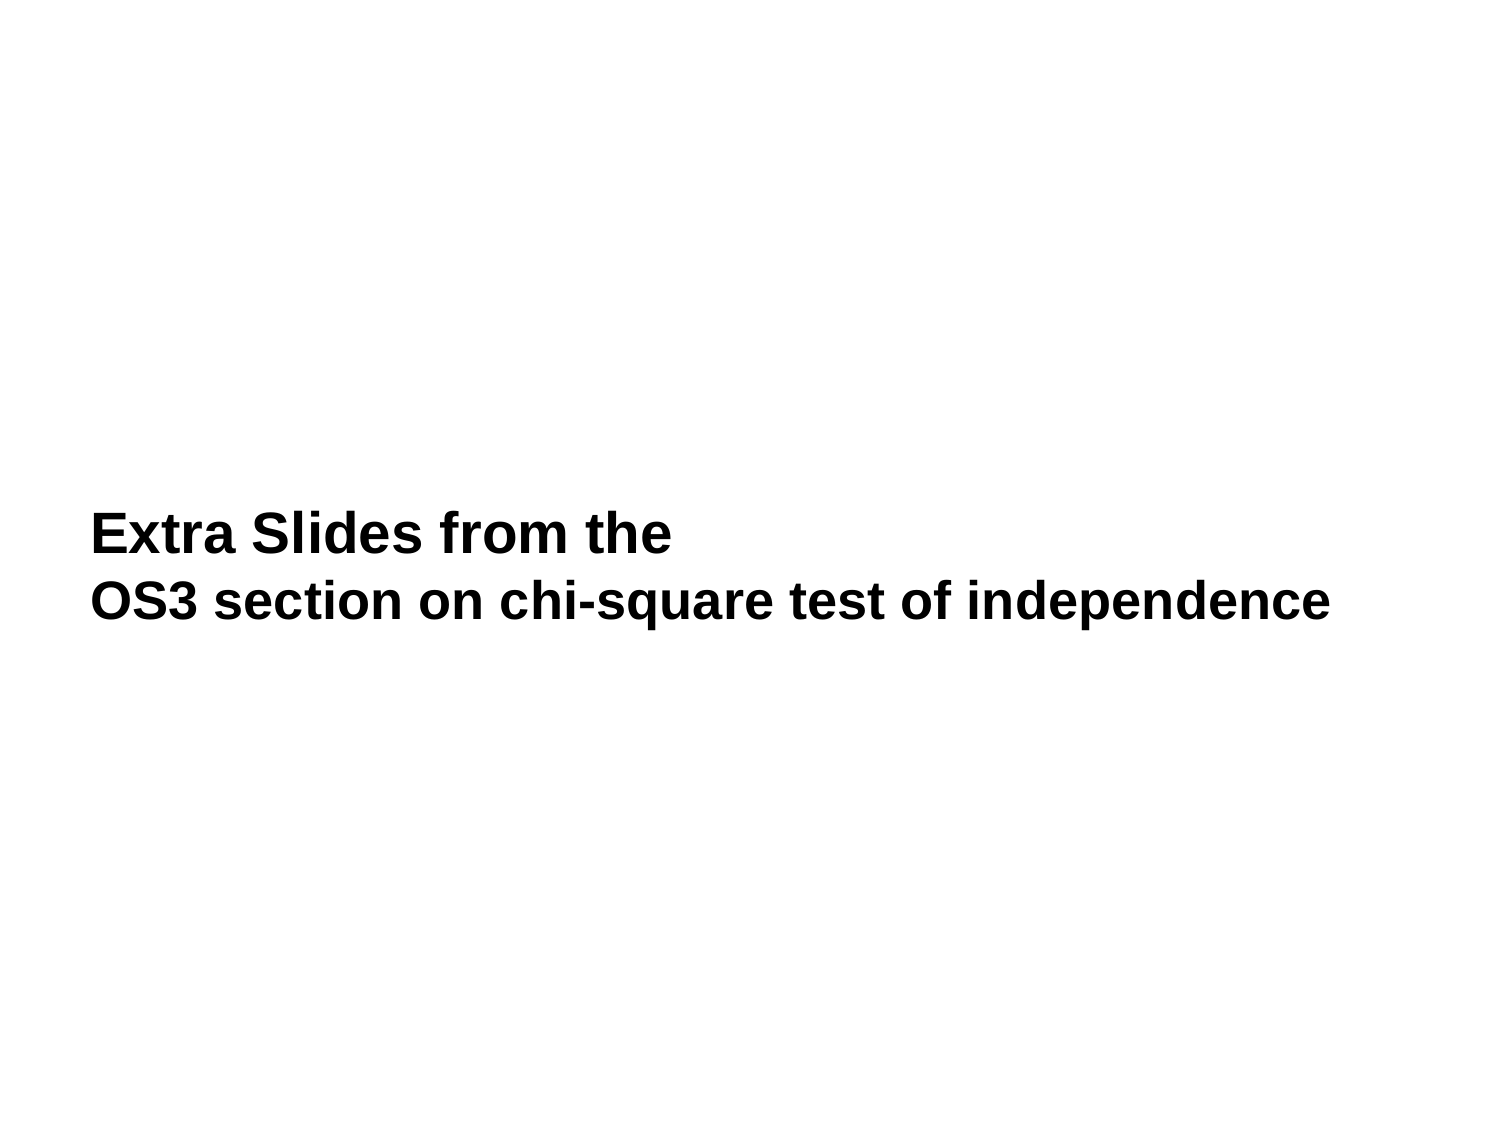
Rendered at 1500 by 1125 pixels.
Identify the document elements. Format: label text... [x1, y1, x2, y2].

list Extra Slides from the OS3 section on chi-square test of independence [75, 483, 1425, 642]
